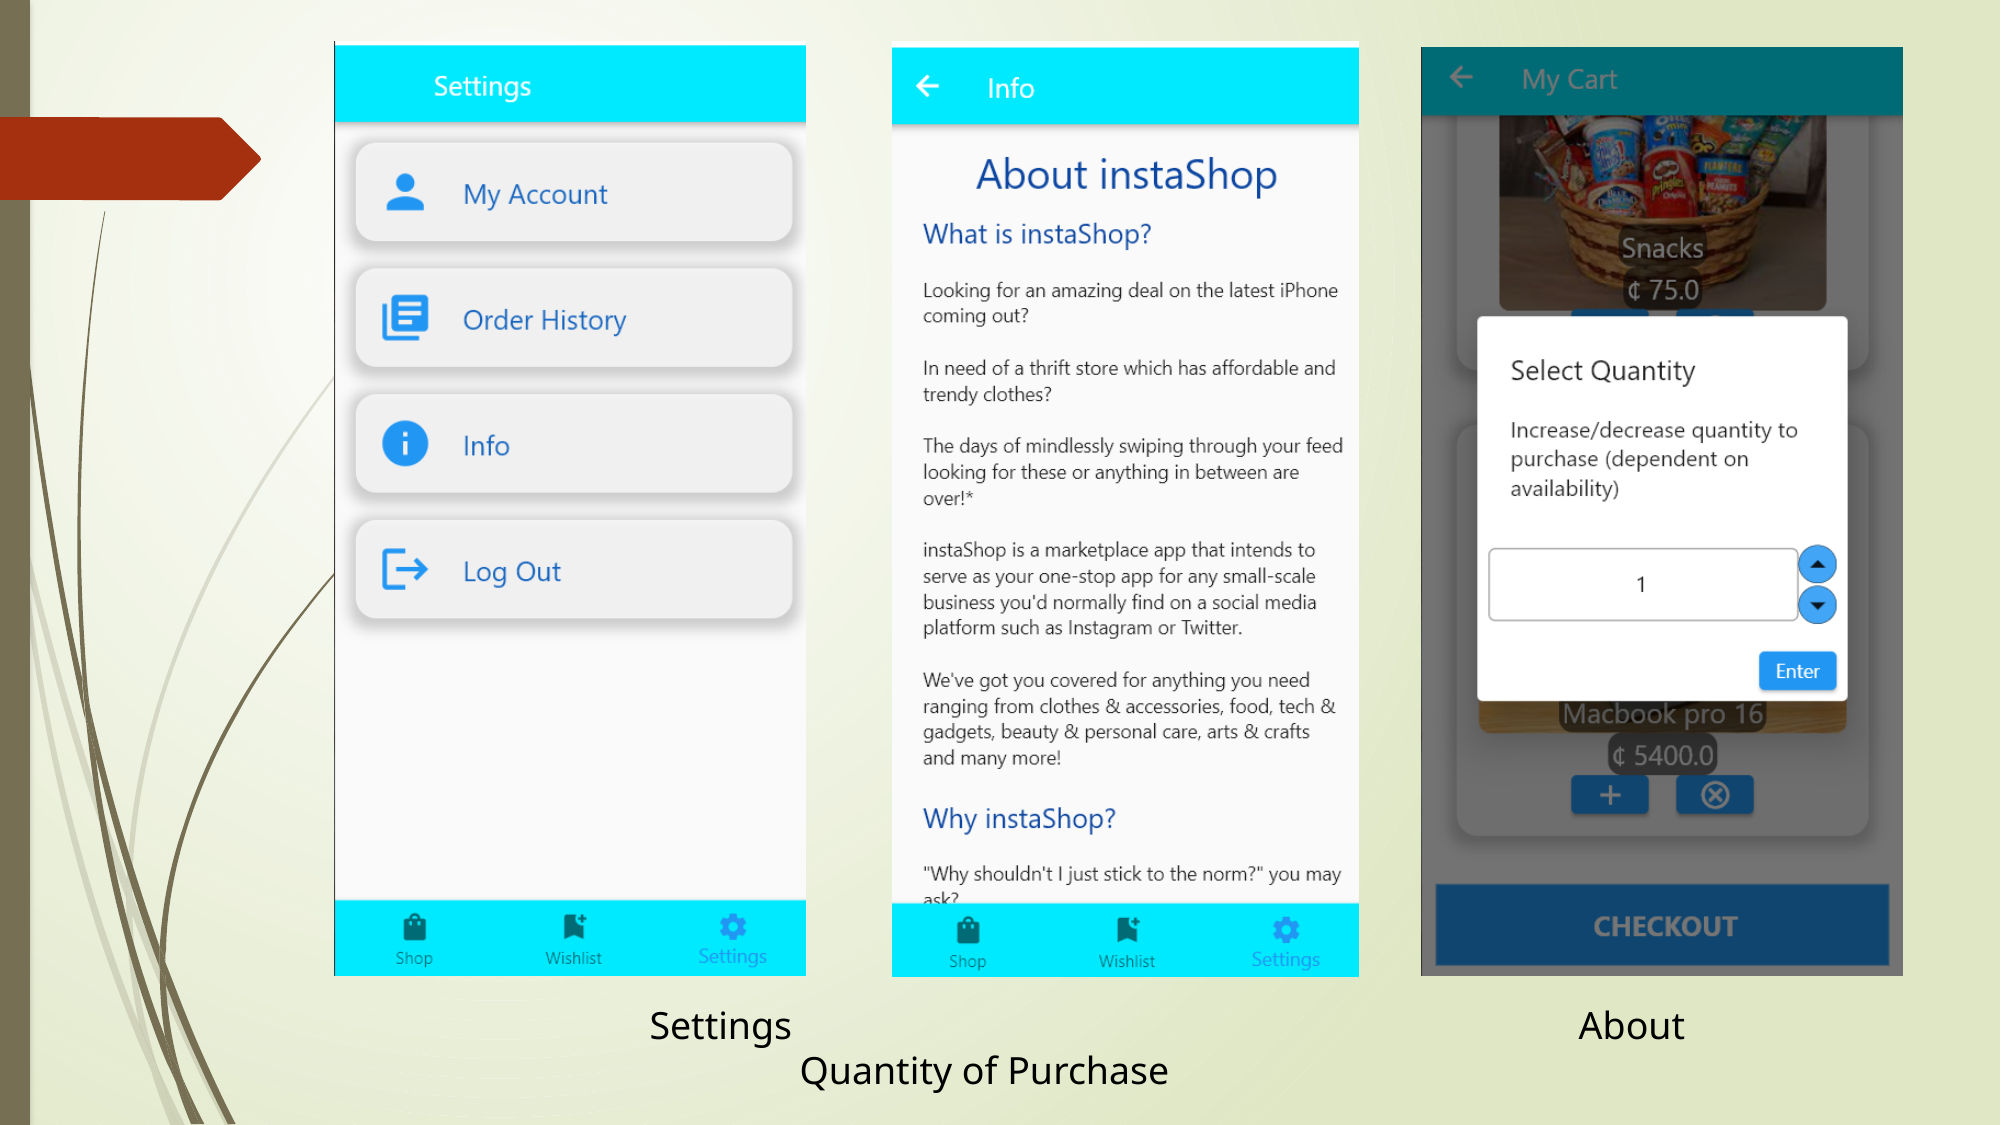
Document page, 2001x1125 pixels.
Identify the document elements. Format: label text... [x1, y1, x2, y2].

picture [334, 40, 806, 977]
picture [1421, 46, 1903, 977]
text_box Settings About Quantity of Purchase [334, 994, 1903, 1100]
picture [892, 40, 1359, 977]
